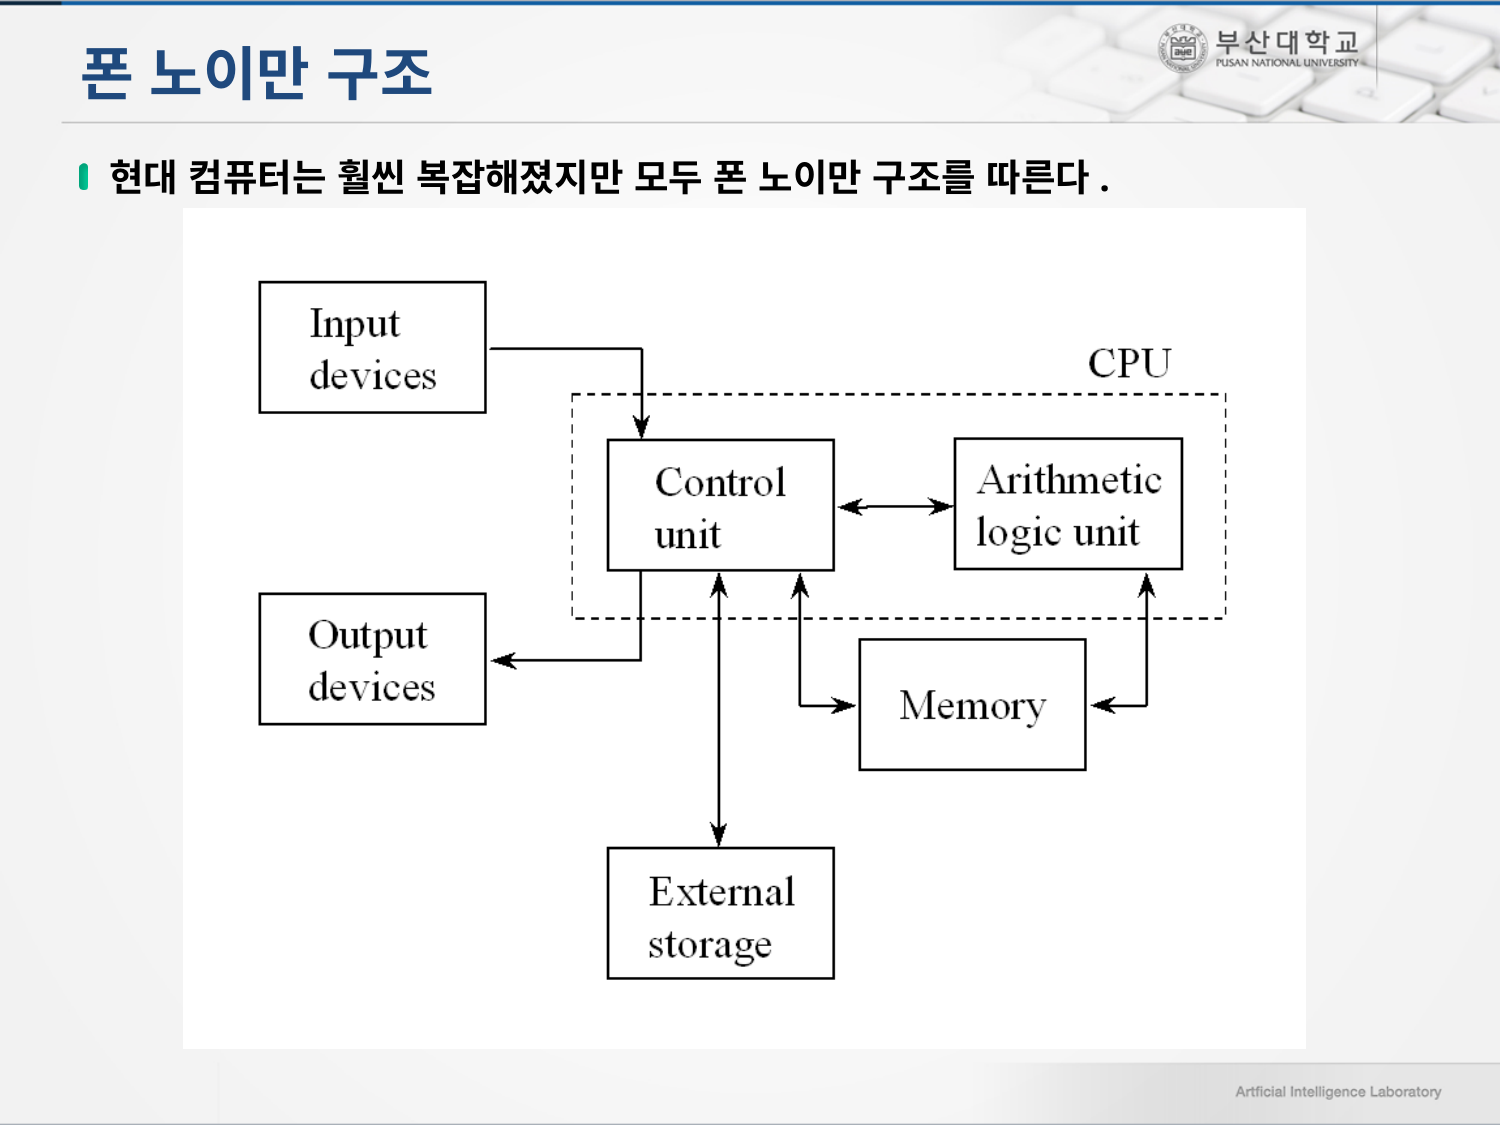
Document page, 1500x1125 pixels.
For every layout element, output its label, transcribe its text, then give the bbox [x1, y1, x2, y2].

title 폰 노이만 구조 [64, 30, 1152, 114]
picture [0, 0, 1500, 1125]
list 현대 컴퓨터는 훨씬 복잡해졌지만 모두 폰 노이만 구조를 따른다. [64, 137, 1425, 1005]
